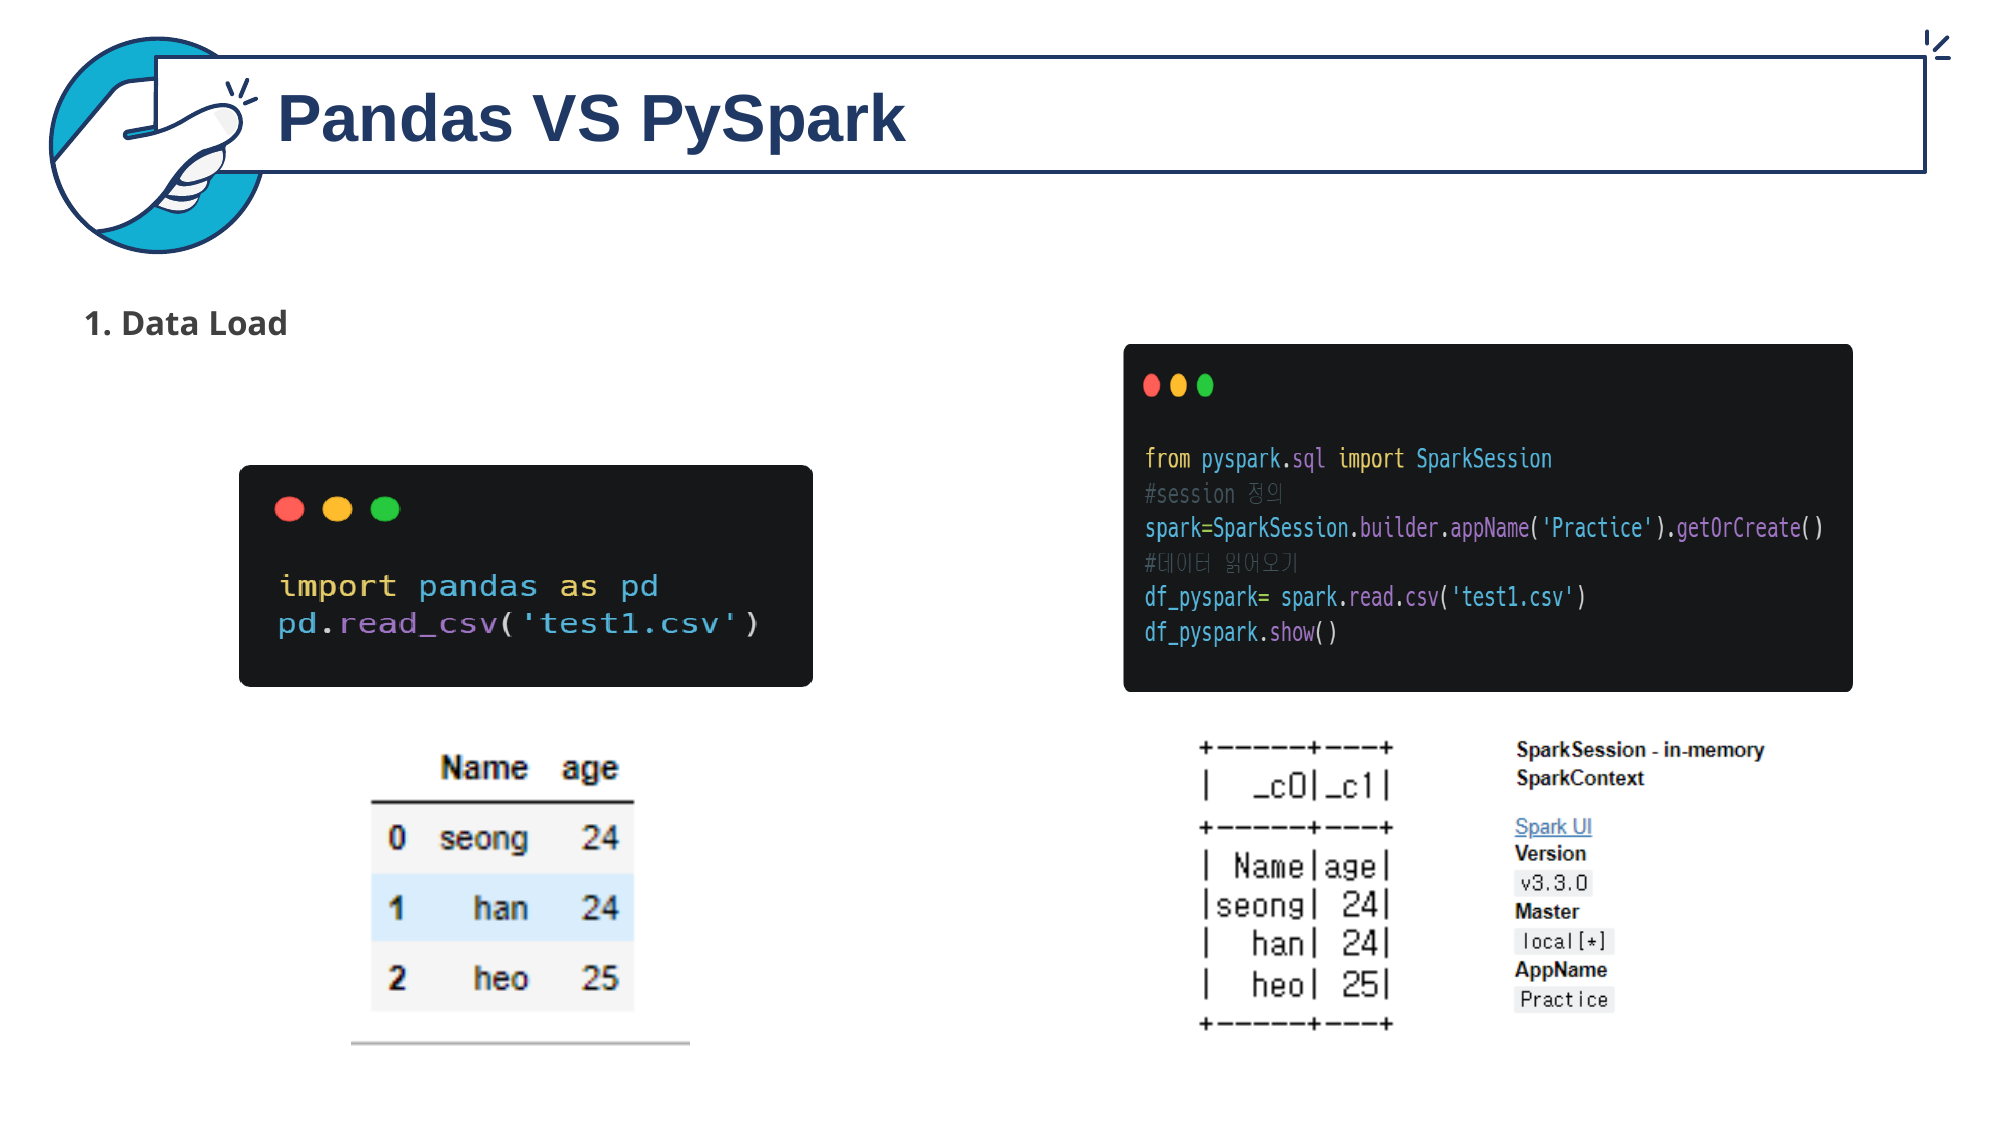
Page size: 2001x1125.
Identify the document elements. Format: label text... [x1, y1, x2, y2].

picture [106, 355, 947, 1049]
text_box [1927, 31, 1950, 59]
picture [1048, 239, 1928, 1062]
text_box [49, 104, 58, 161]
text_box 1. Data Load [68, 274, 381, 350]
text_box [114, 244, 201, 254]
text_box [74, 37, 218, 77]
text_box [254, 173, 262, 194]
text_box Pandas VS PySpark [156, 56, 1925, 173]
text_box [58, 77, 254, 244]
